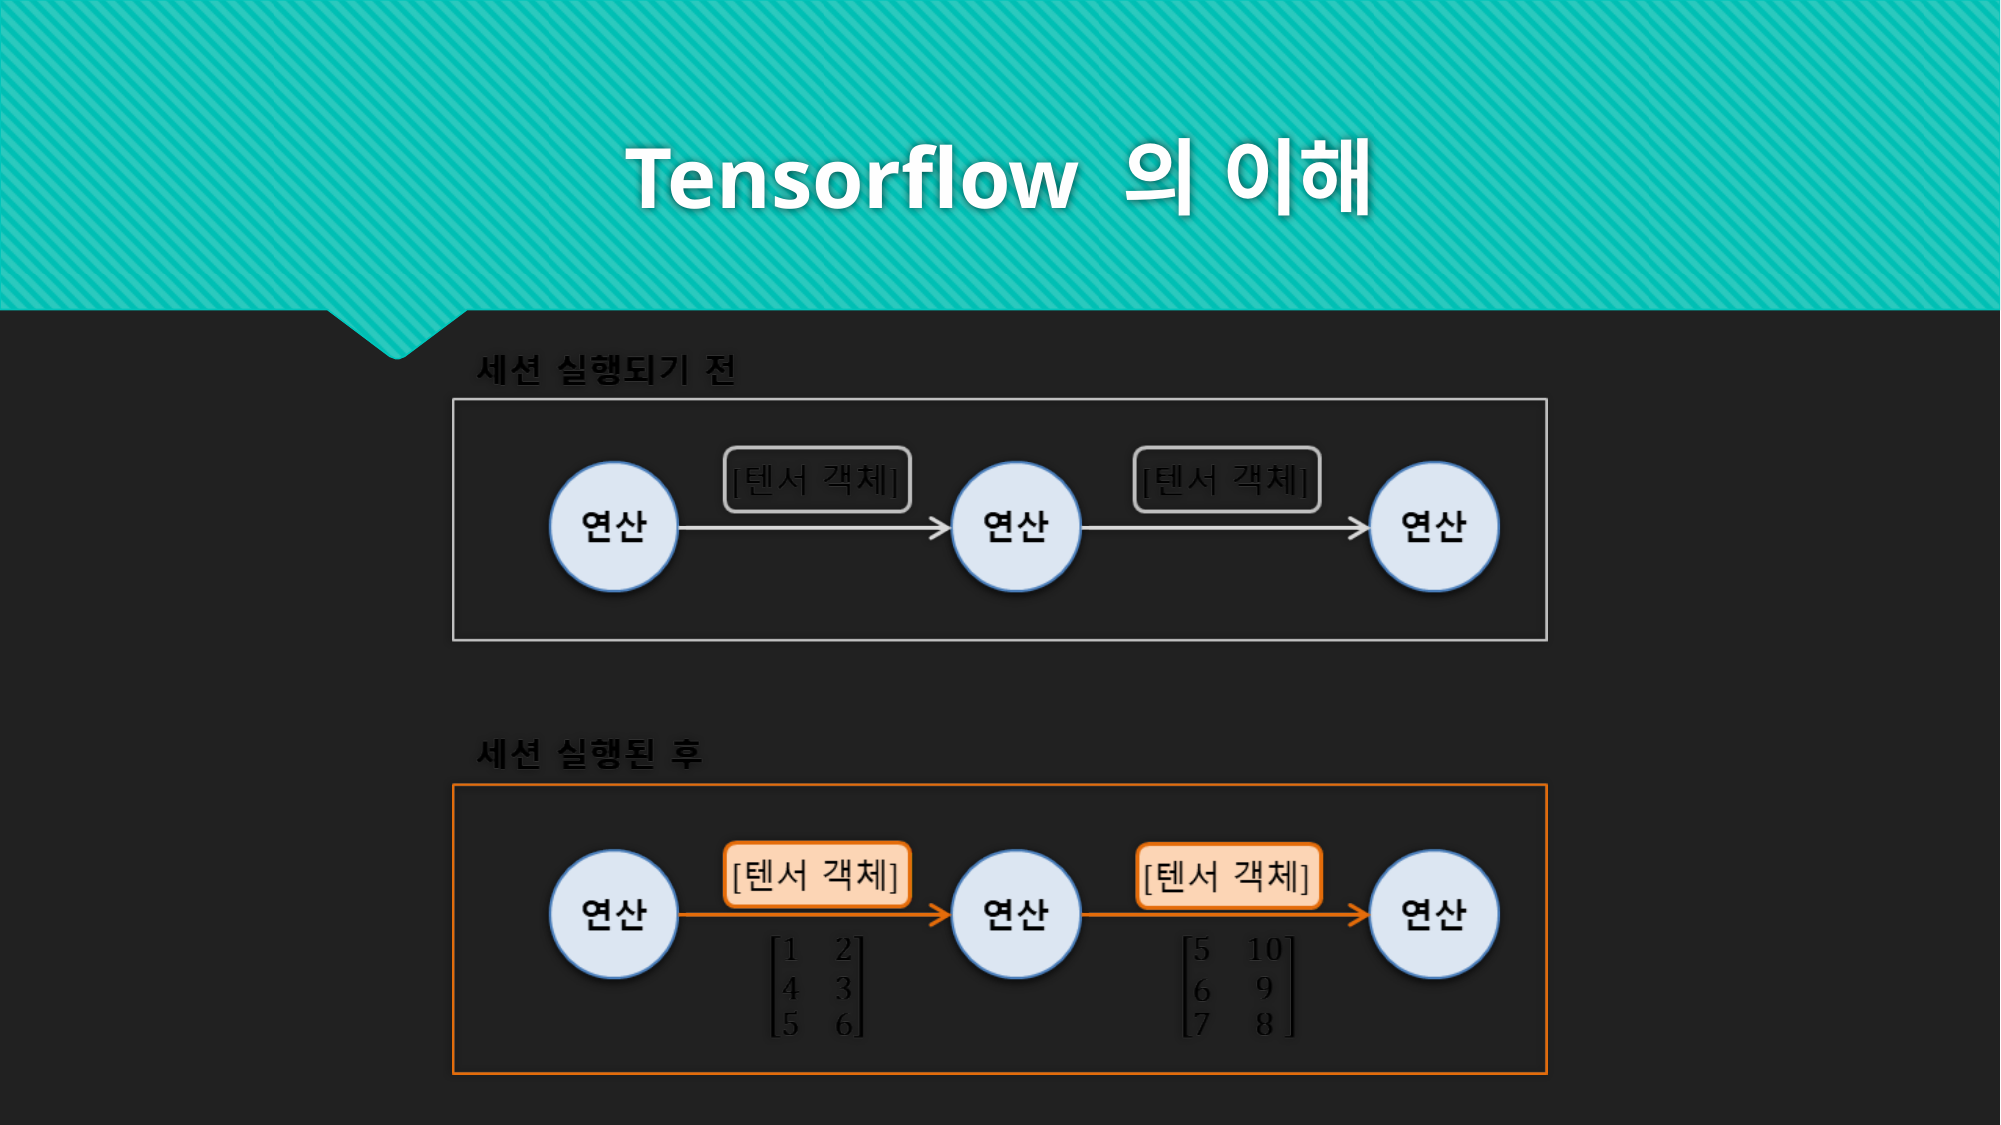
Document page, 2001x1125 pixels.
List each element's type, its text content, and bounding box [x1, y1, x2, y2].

title Tensorflow 의 이해 [132, 73, 1868, 233]
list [451, 338, 1548, 1075]
